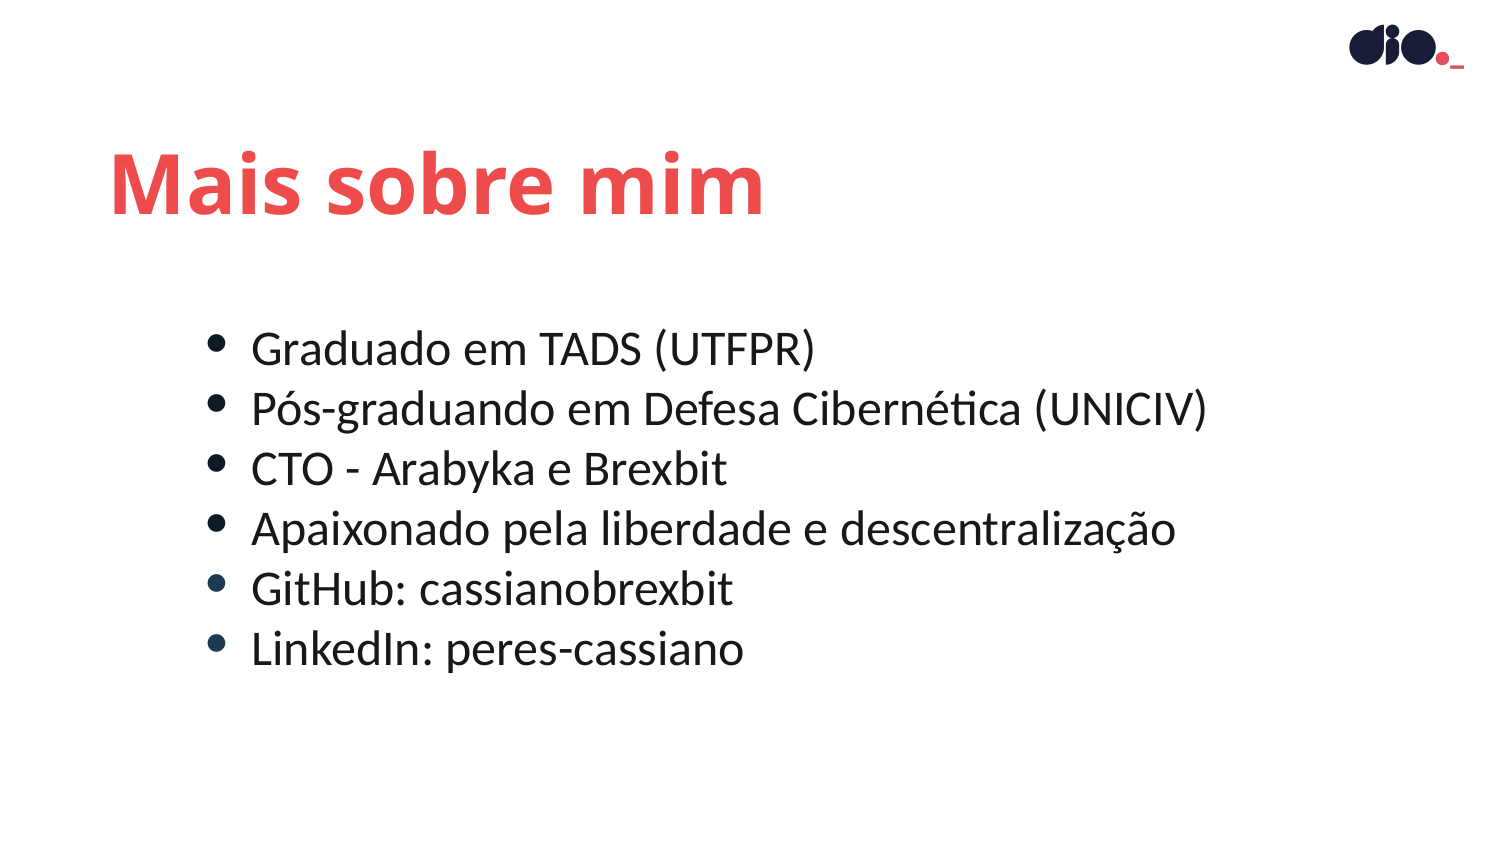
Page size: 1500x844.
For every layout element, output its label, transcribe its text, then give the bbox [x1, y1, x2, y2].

text_box Graduado em TADS (UTFPR) Pós-graduando em Defesa Cibernética (UNICIV) CTO - Arabyka e Brexbit Apaixonado pela liberdade e descentralização GitHub: cassianobrexbit LinkedIn: peres-cassiano [176, 300, 1347, 690]
picture [1334, 15, 1474, 78]
text_box Mais sobre mim [92, 104, 1309, 243]
